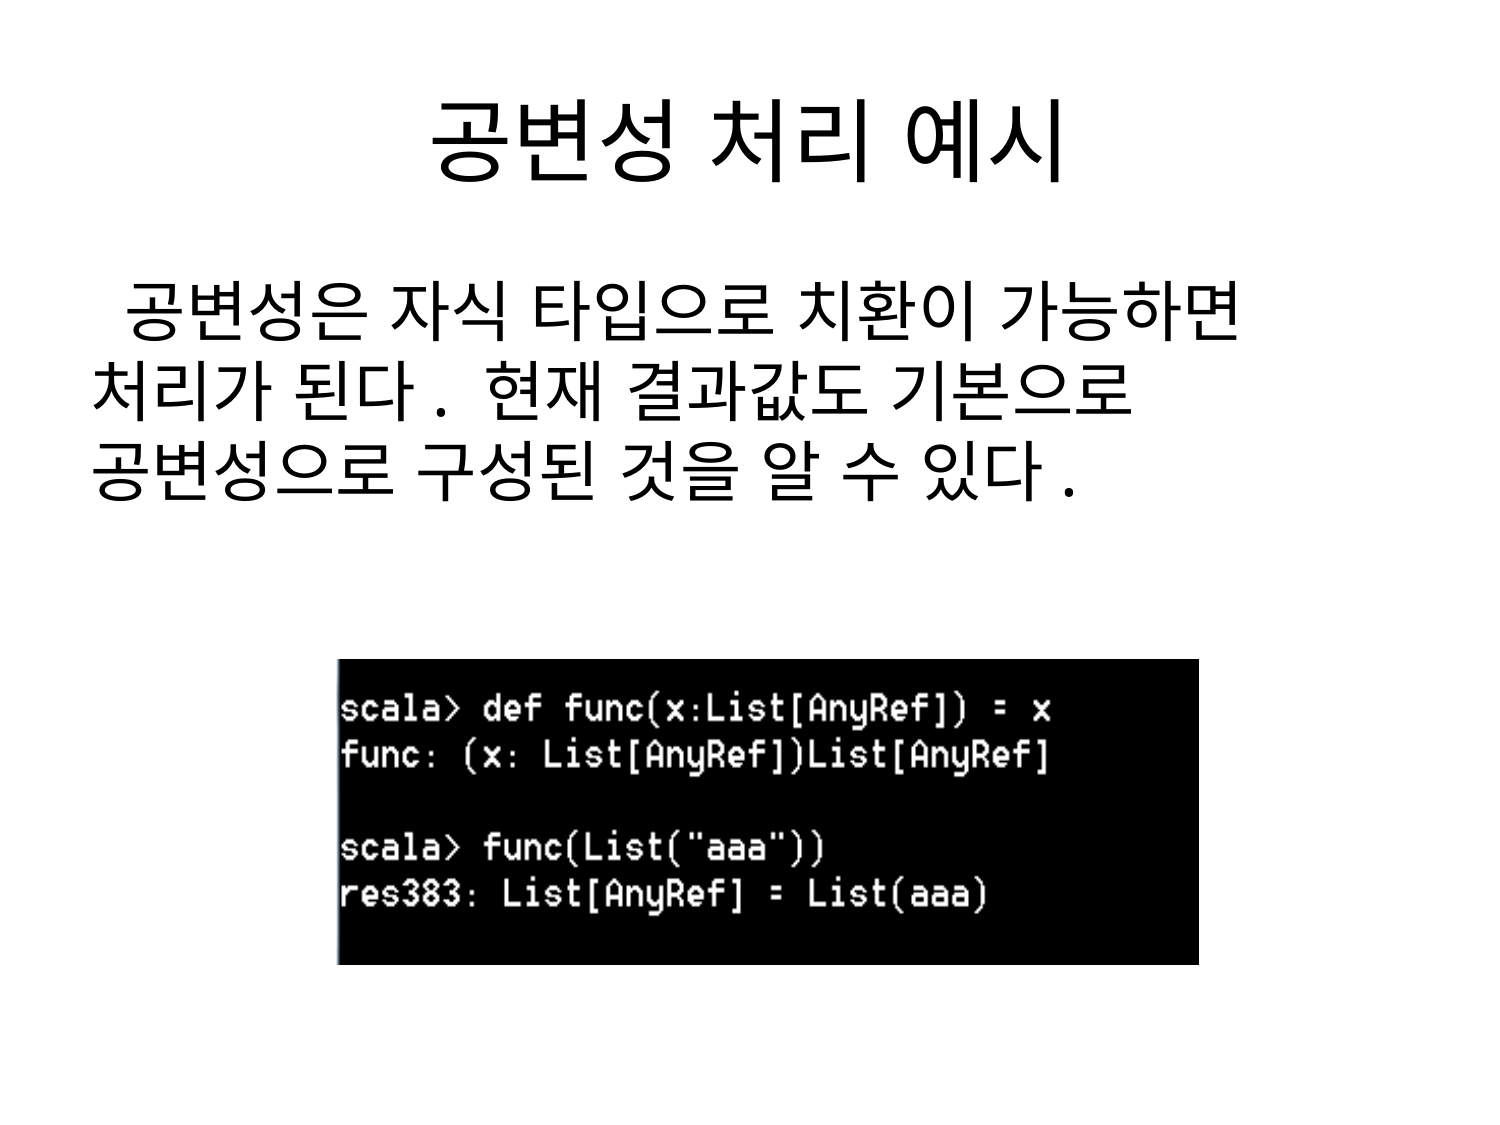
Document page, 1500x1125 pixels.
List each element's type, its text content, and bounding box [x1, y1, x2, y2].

title 공변성 처리 예시 [75, 45, 1425, 233]
picture [336, 659, 1200, 965]
list 공변성은 자식 타입으로 치환이 가능하면 처리가 된다. 현재 결과값도 기본으로 공변성으로 구성된 것을 알 수 있다. [75, 262, 1400, 563]
